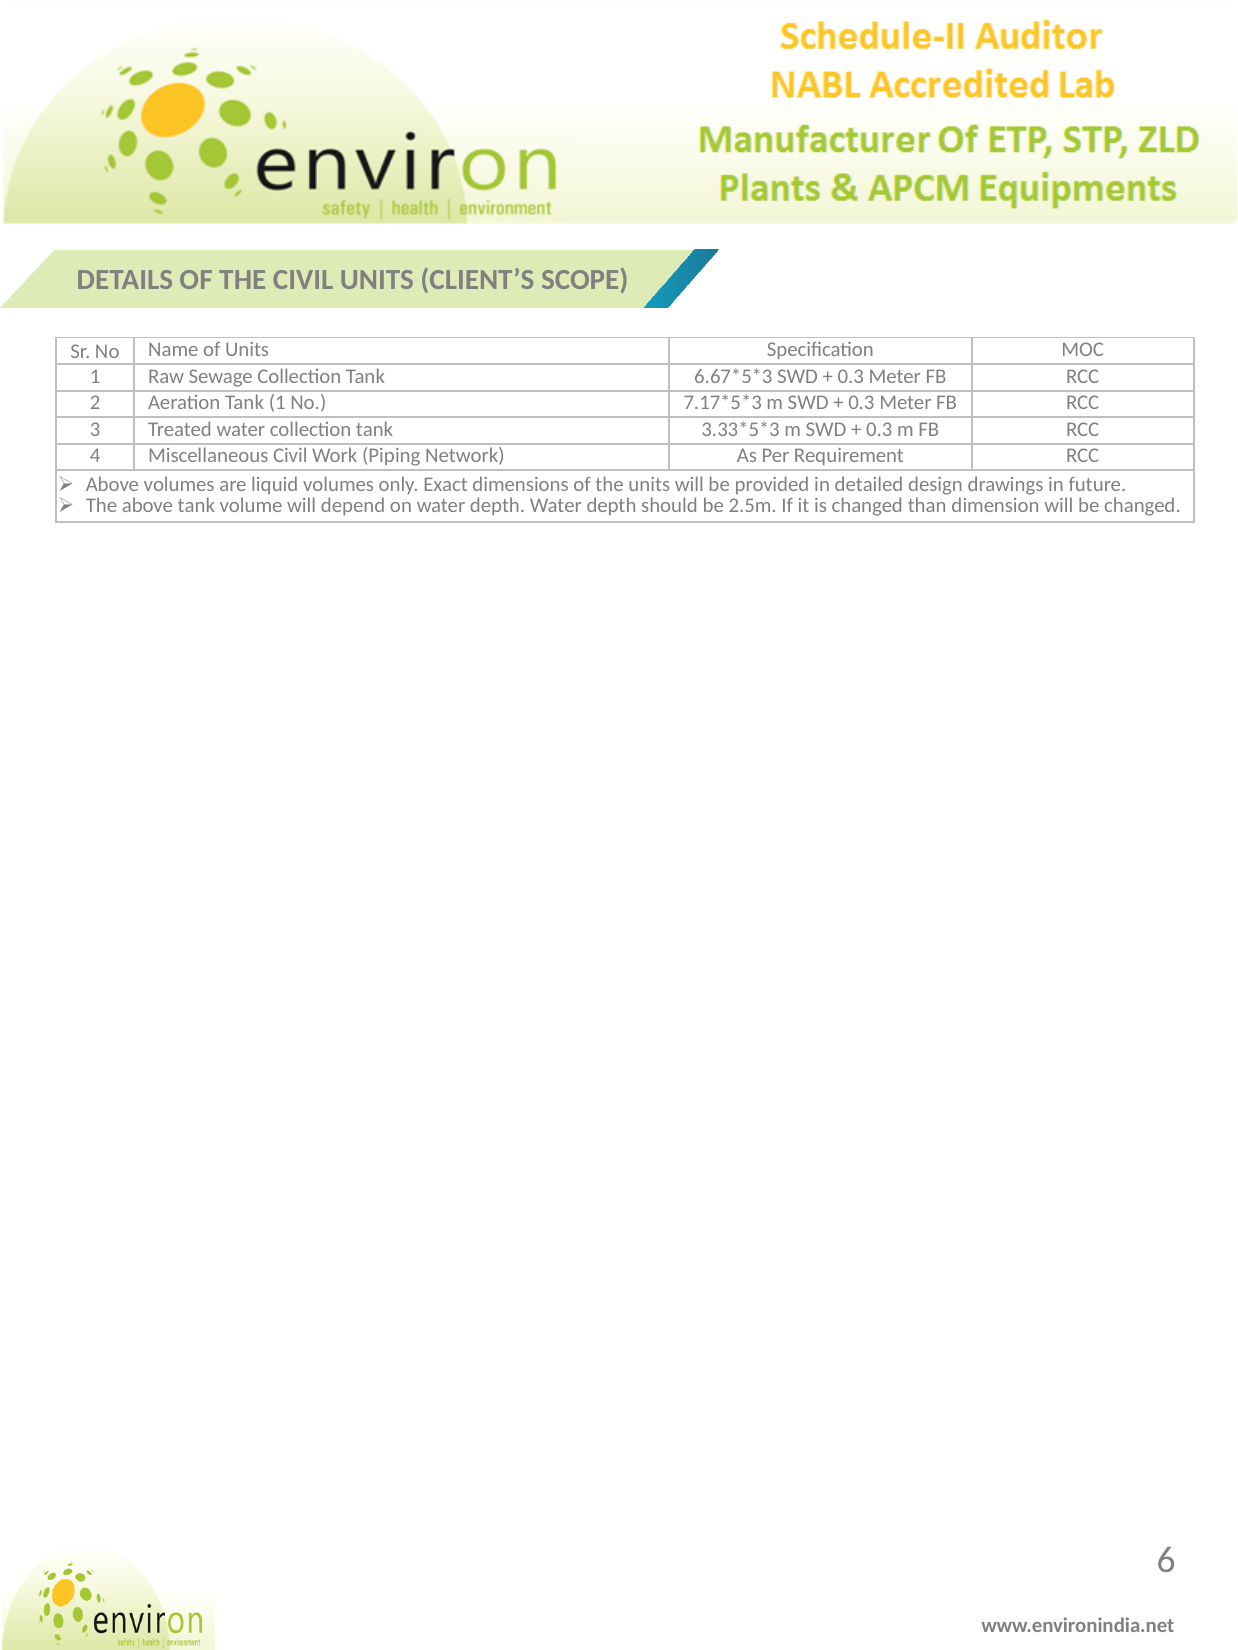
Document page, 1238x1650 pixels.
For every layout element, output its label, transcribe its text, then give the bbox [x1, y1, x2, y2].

table_cell 4 [57, 445, 133, 469]
table_cell Aeration Tank (1 No.) [135, 392, 668, 416]
text_box [0, 249, 643, 308]
table_header Name of Units [135, 338, 668, 363]
table_cell 2 [57, 392, 133, 416]
table_cell 7.17*5*3 m SWD + 0.3 Meter FB [670, 392, 971, 416]
slide_number 6 [891, 1534, 1176, 1580]
table_cell RCC [973, 418, 1193, 443]
table_cell 6.67*5*3 SWD + 0.3 Meter FB [670, 365, 971, 390]
picture [0, 1537, 215, 1650]
text_box [643, 249, 719, 308]
text_box www.environindia.net [981, 1610, 1219, 1638]
table_cell RCC [973, 445, 1193, 469]
table_cell Raw Sewage Collection Tank [135, 365, 668, 390]
table_cell RCC [973, 392, 1193, 416]
table_header Sr. No [57, 338, 133, 363]
text_box [0, 242, 1238, 1650]
table_cell Treated water collection tank [135, 418, 668, 443]
table_cell Miscellaneous Civil Work (Piping Network) [135, 445, 668, 469]
text_box DETAILS OF THE CIVIL UNITS (CLIENT’S SCOPE) [74, 258, 643, 296]
table_cell Above volumes are liquid volumes only. Exact dimensions of the units will be provided in detailed design drawings in future. The above tank volume will depend on water depth. Water depth should be 2.5m. If it is changed than dimension will be changed. [57, 471, 1193, 521]
table_cell 3 [57, 418, 133, 443]
picture [0, 0, 1238, 236]
table_header MOC [973, 338, 1193, 363]
table_cell RCC [973, 365, 1193, 390]
table_cell As Per Requirement [670, 445, 971, 469]
table_cell 3.33*5*3 m SWD + 0.3 m FB [670, 418, 971, 443]
table_cell 1 [57, 365, 133, 390]
table_header Specification [670, 338, 971, 363]
